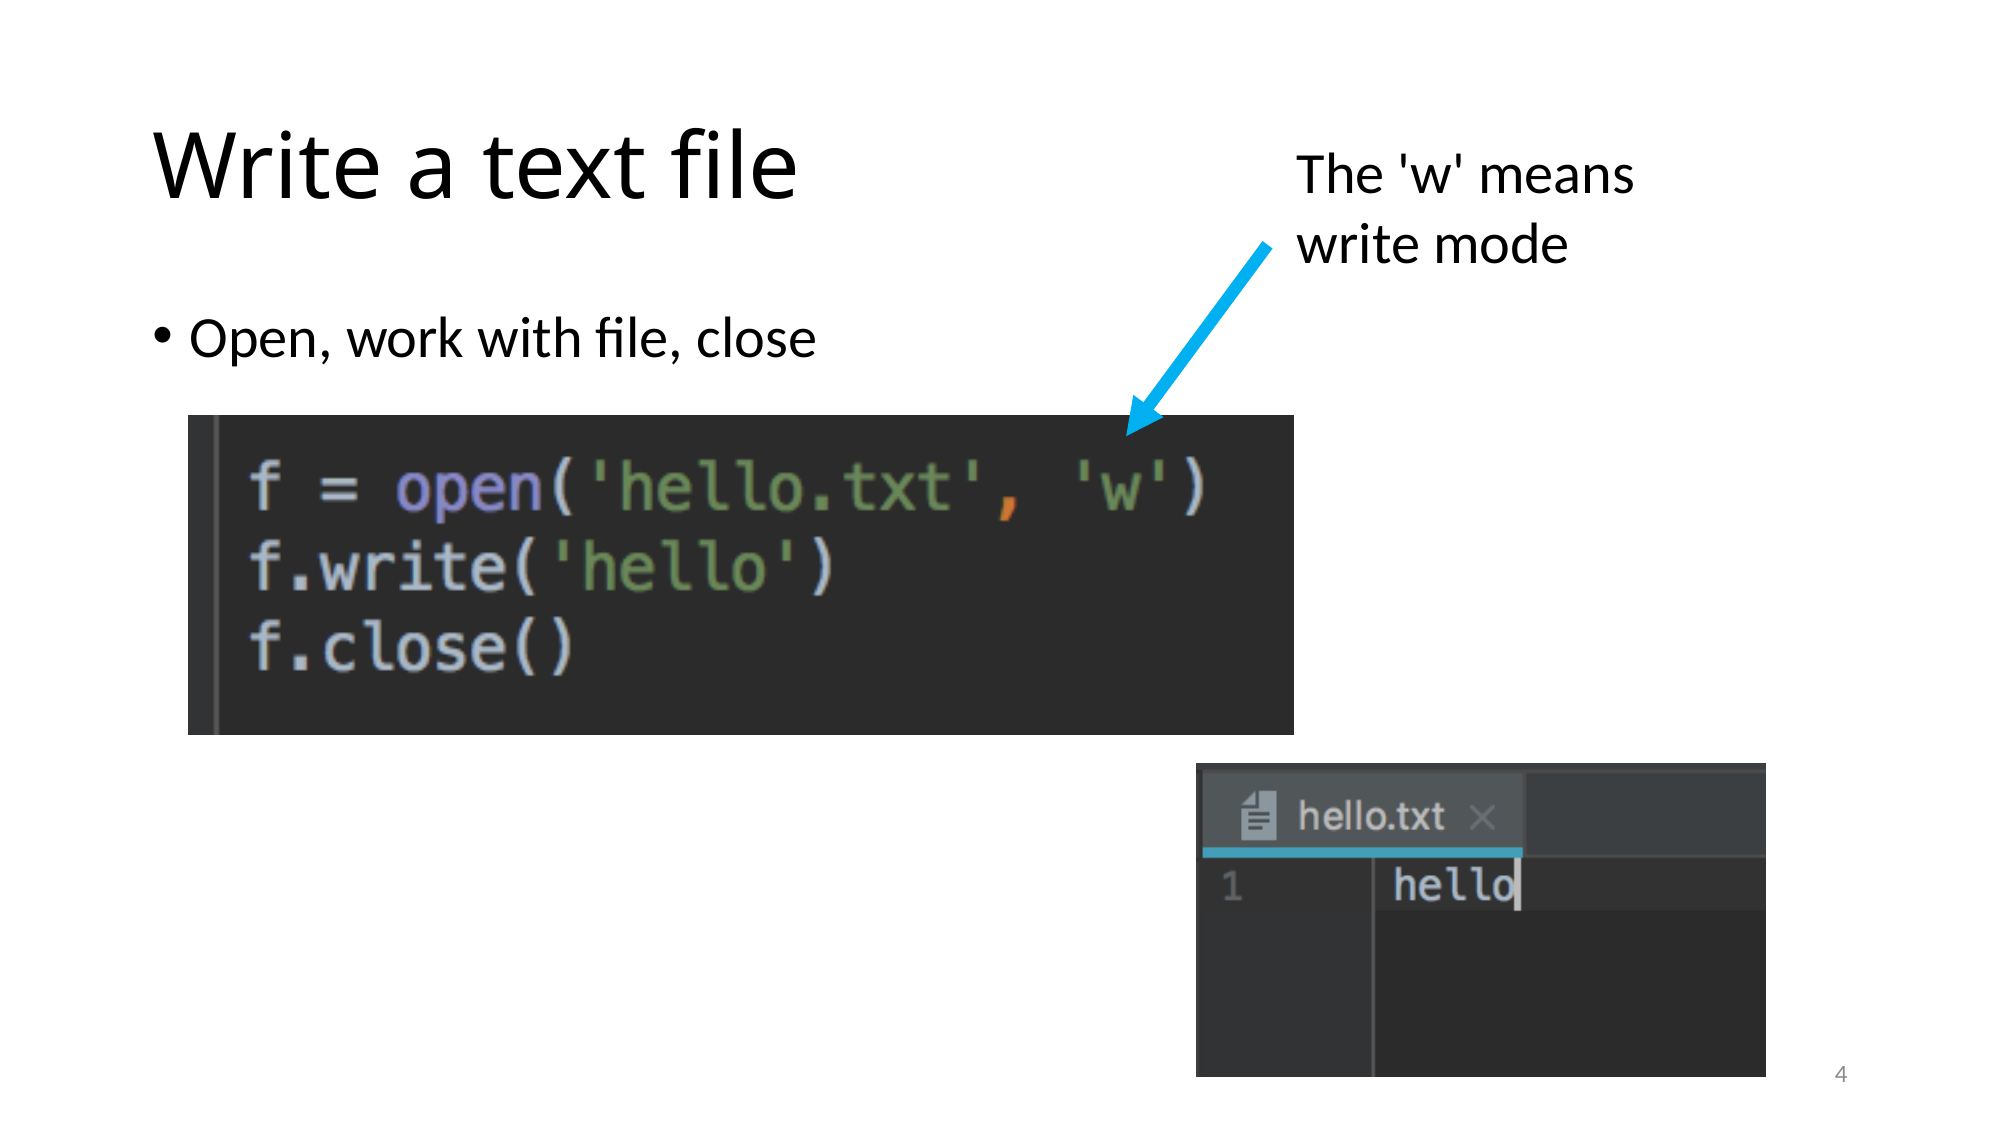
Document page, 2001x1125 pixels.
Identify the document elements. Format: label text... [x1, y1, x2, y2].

text_box The 'w' means write mode [1282, 128, 1773, 283]
picture [1196, 763, 1766, 1077]
slide_number 4 [1412, 1042, 1863, 1103]
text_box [1126, 244, 1268, 437]
title Write a text file [137, 59, 1863, 278]
list Open, work with file, close [137, 299, 1863, 1014]
picture [188, 415, 1294, 735]
